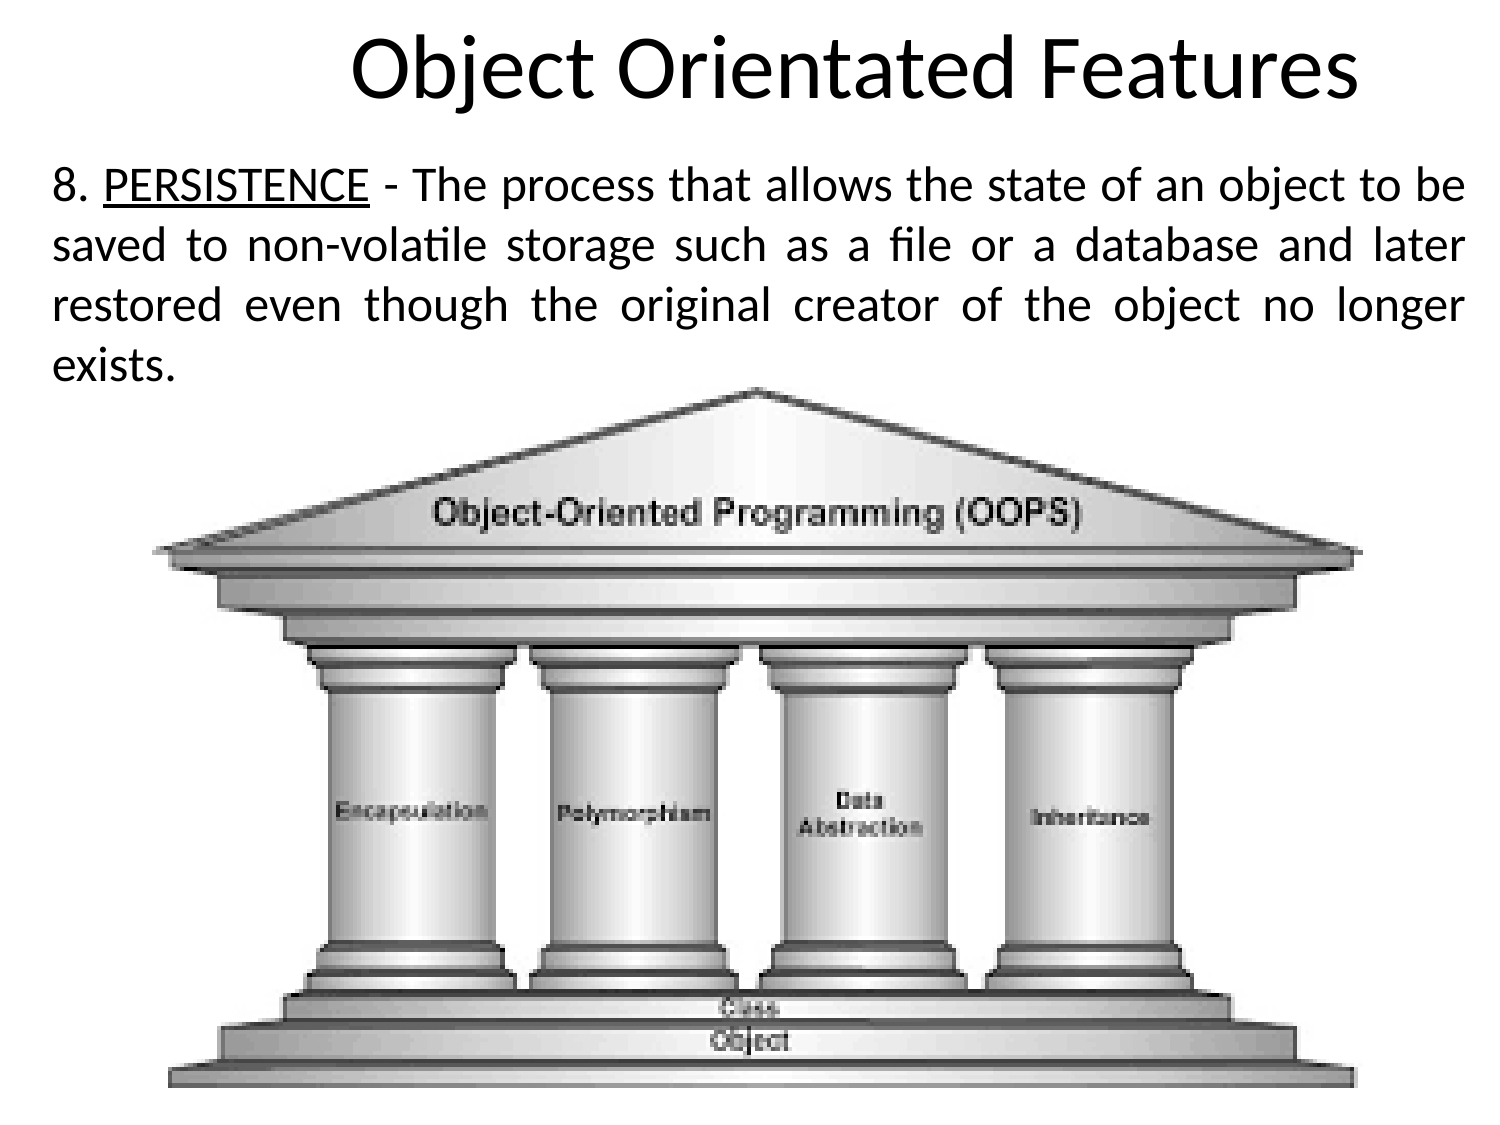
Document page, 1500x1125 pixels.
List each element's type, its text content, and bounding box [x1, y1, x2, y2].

text_box 8. PERSISTENCE - The process that allows the state of an object to be saved to non-volatile storage such as a file or a database and later restored even though the original creator of the object no longer exists. [37, 143, 1482, 539]
text_box Object Orientated Features [229, 0, 1482, 143]
picture [152, 387, 1363, 1088]
